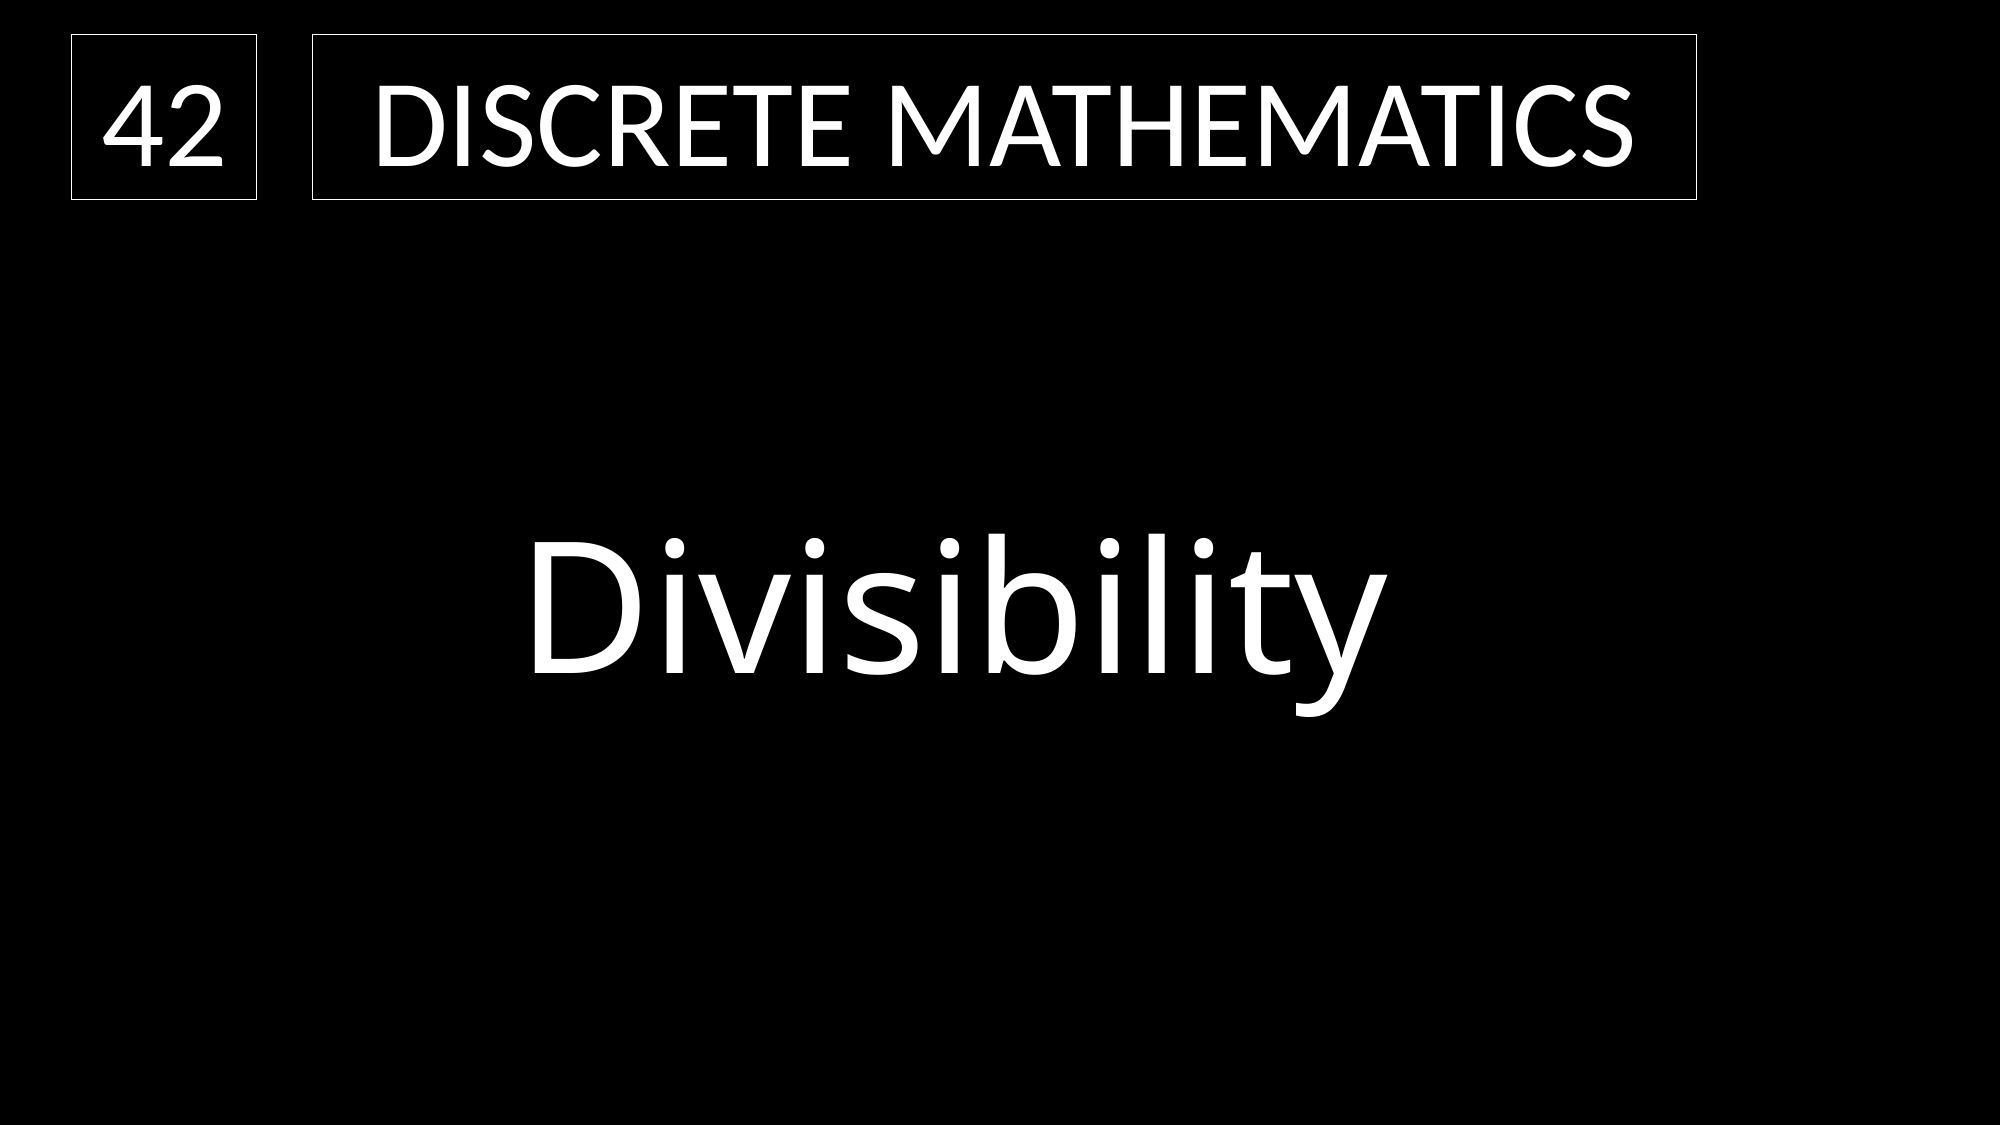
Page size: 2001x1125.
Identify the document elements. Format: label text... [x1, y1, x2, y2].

text_box Divisibility [429, 483, 1476, 718]
text_box Discrete Mathematics [312, 34, 1697, 200]
text_box 42 [71, 34, 257, 200]
